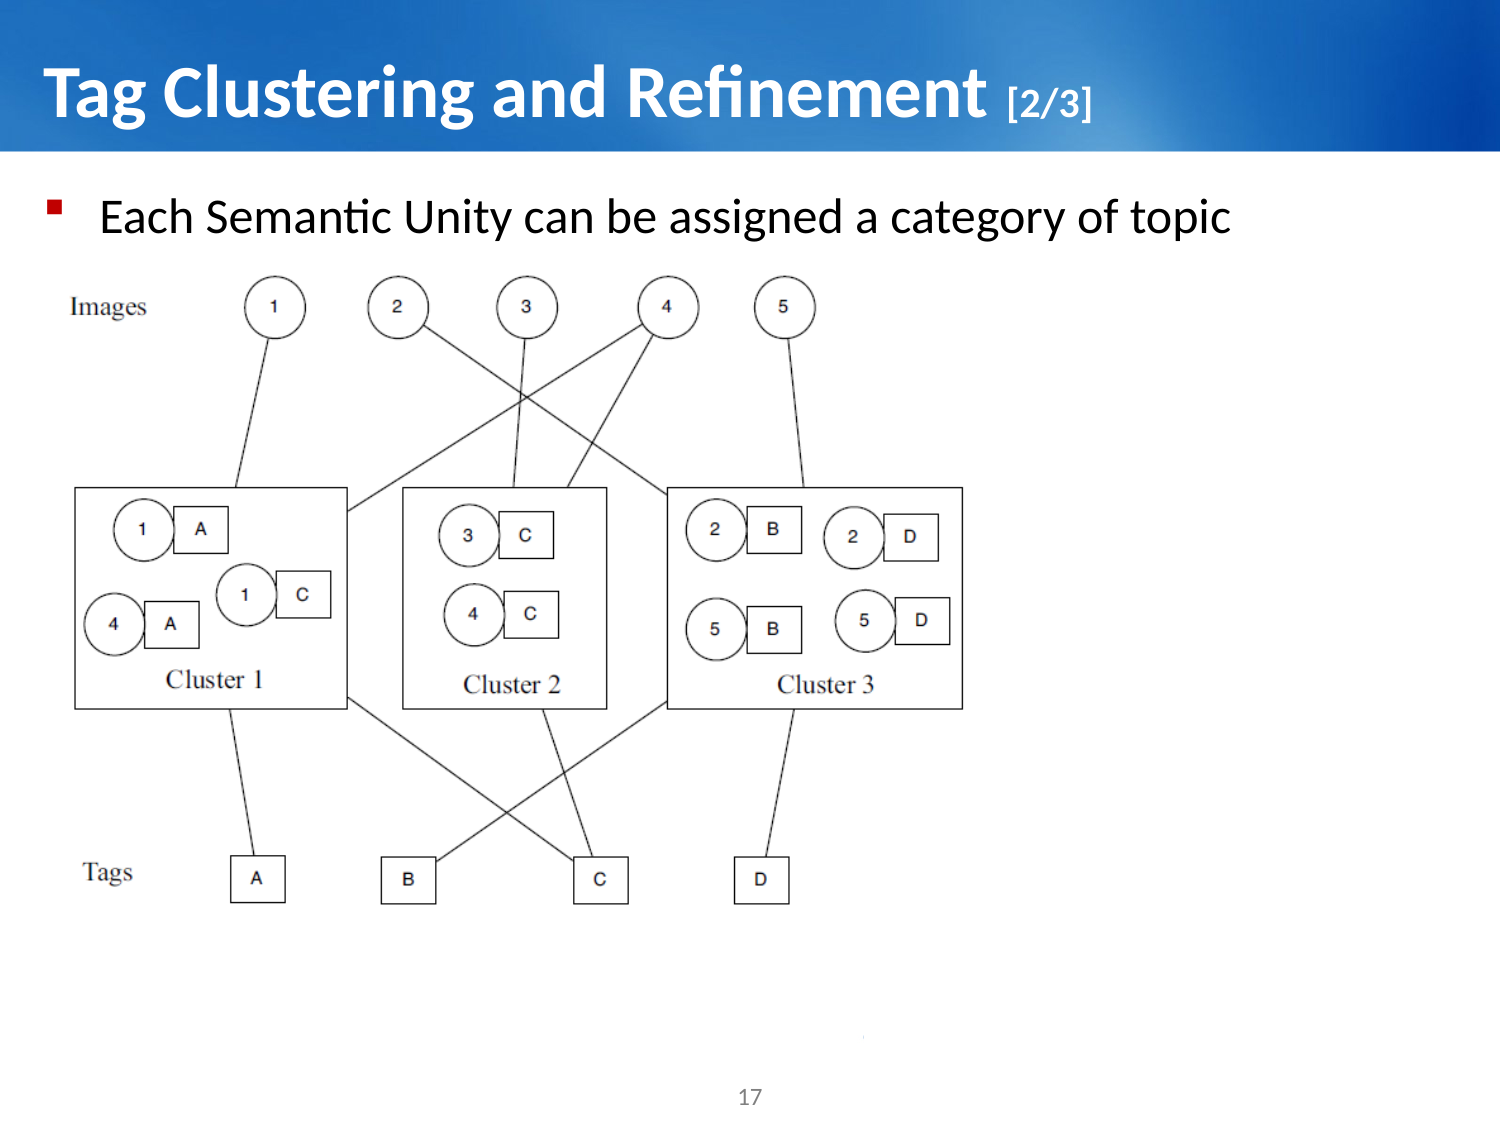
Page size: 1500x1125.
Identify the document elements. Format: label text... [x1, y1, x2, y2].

list Each Semantic Unity can be assigned a category of topic [28, 175, 1472, 1067]
title Tag Clustering and Refinement [2/3] [28, 23, 1472, 153]
picture [0, 0, 1500, 1125]
slide_number 17 [688, 1078, 812, 1114]
